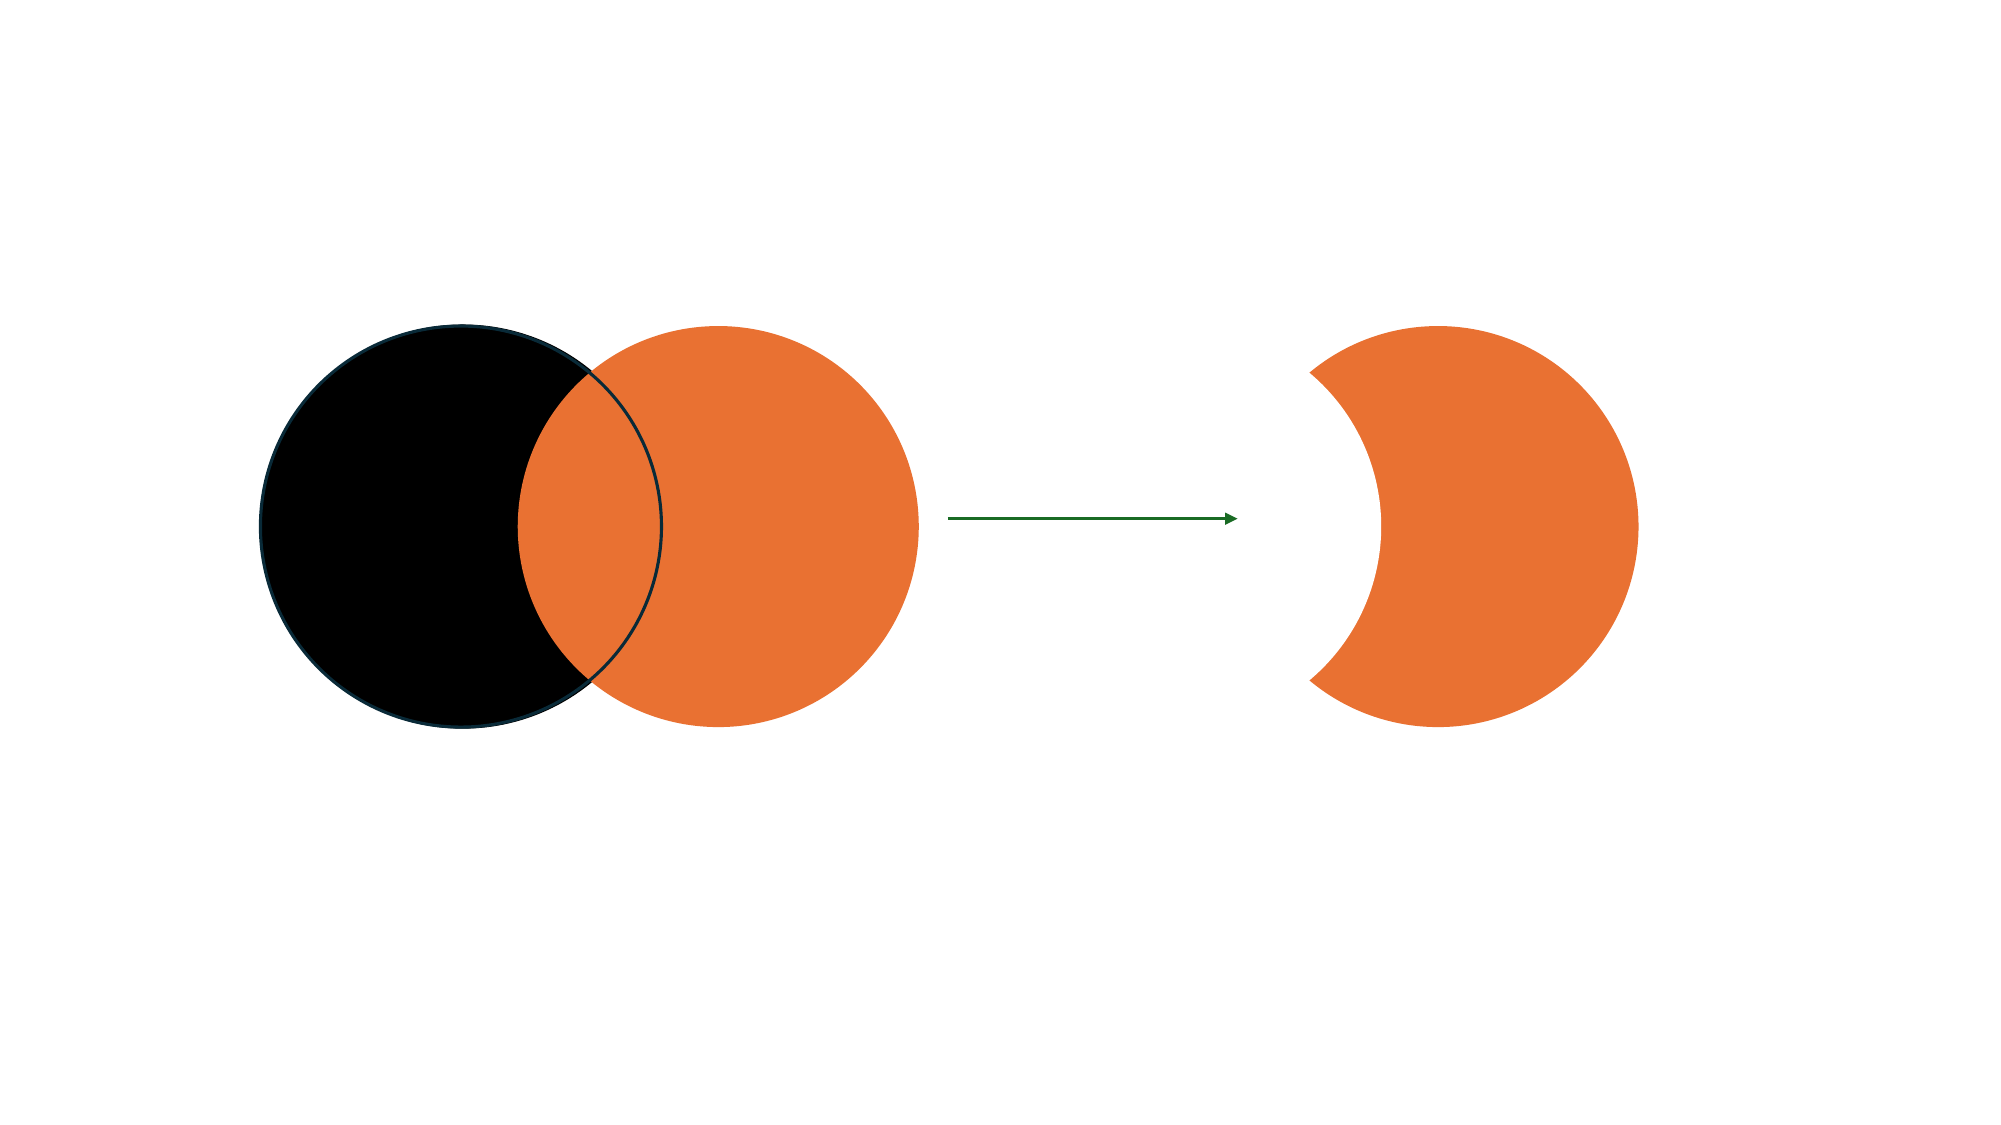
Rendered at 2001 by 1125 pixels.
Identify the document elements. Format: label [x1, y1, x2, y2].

text_box [978, 324, 1383, 729]
text_box [590, 324, 921, 729]
text_box [258, 324, 664, 729]
text_box [1310, 324, 1641, 729]
